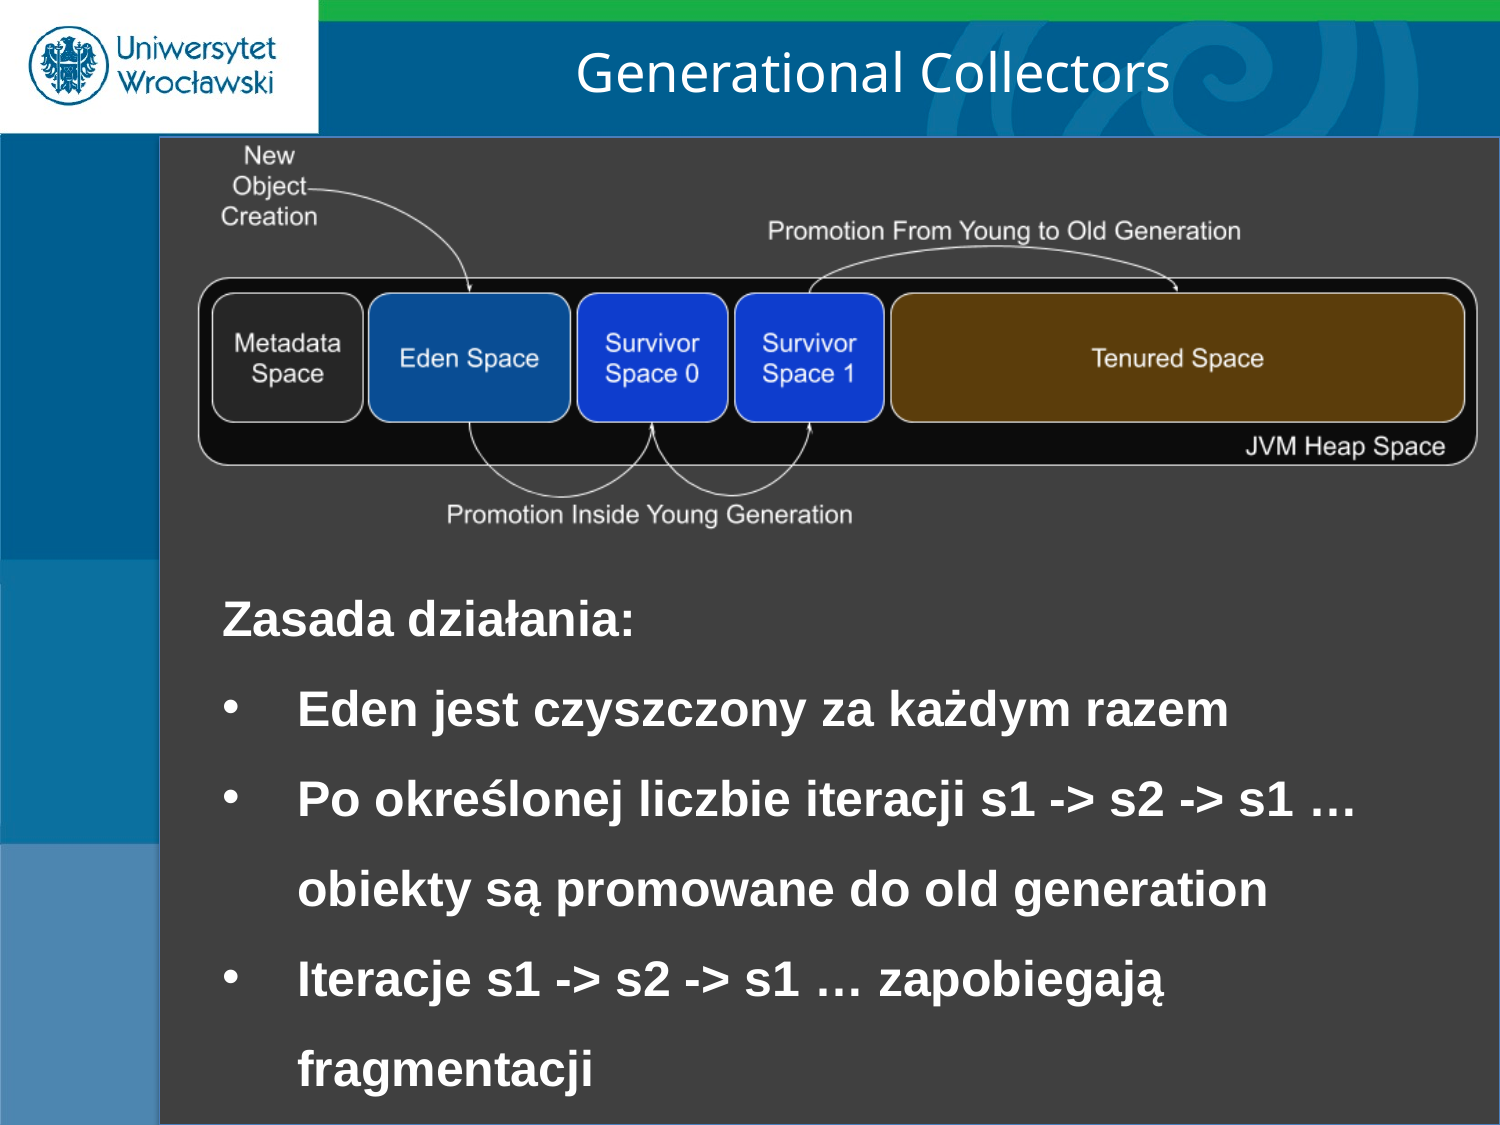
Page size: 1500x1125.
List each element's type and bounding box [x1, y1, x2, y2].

text_box [324, 30, 1424, 111]
picture [0, 585, 6, 838]
picture [0, 842, 159, 1125]
picture [0, 0, 1500, 134]
picture [194, 140, 1500, 534]
text_box [159, 136, 1500, 1125]
